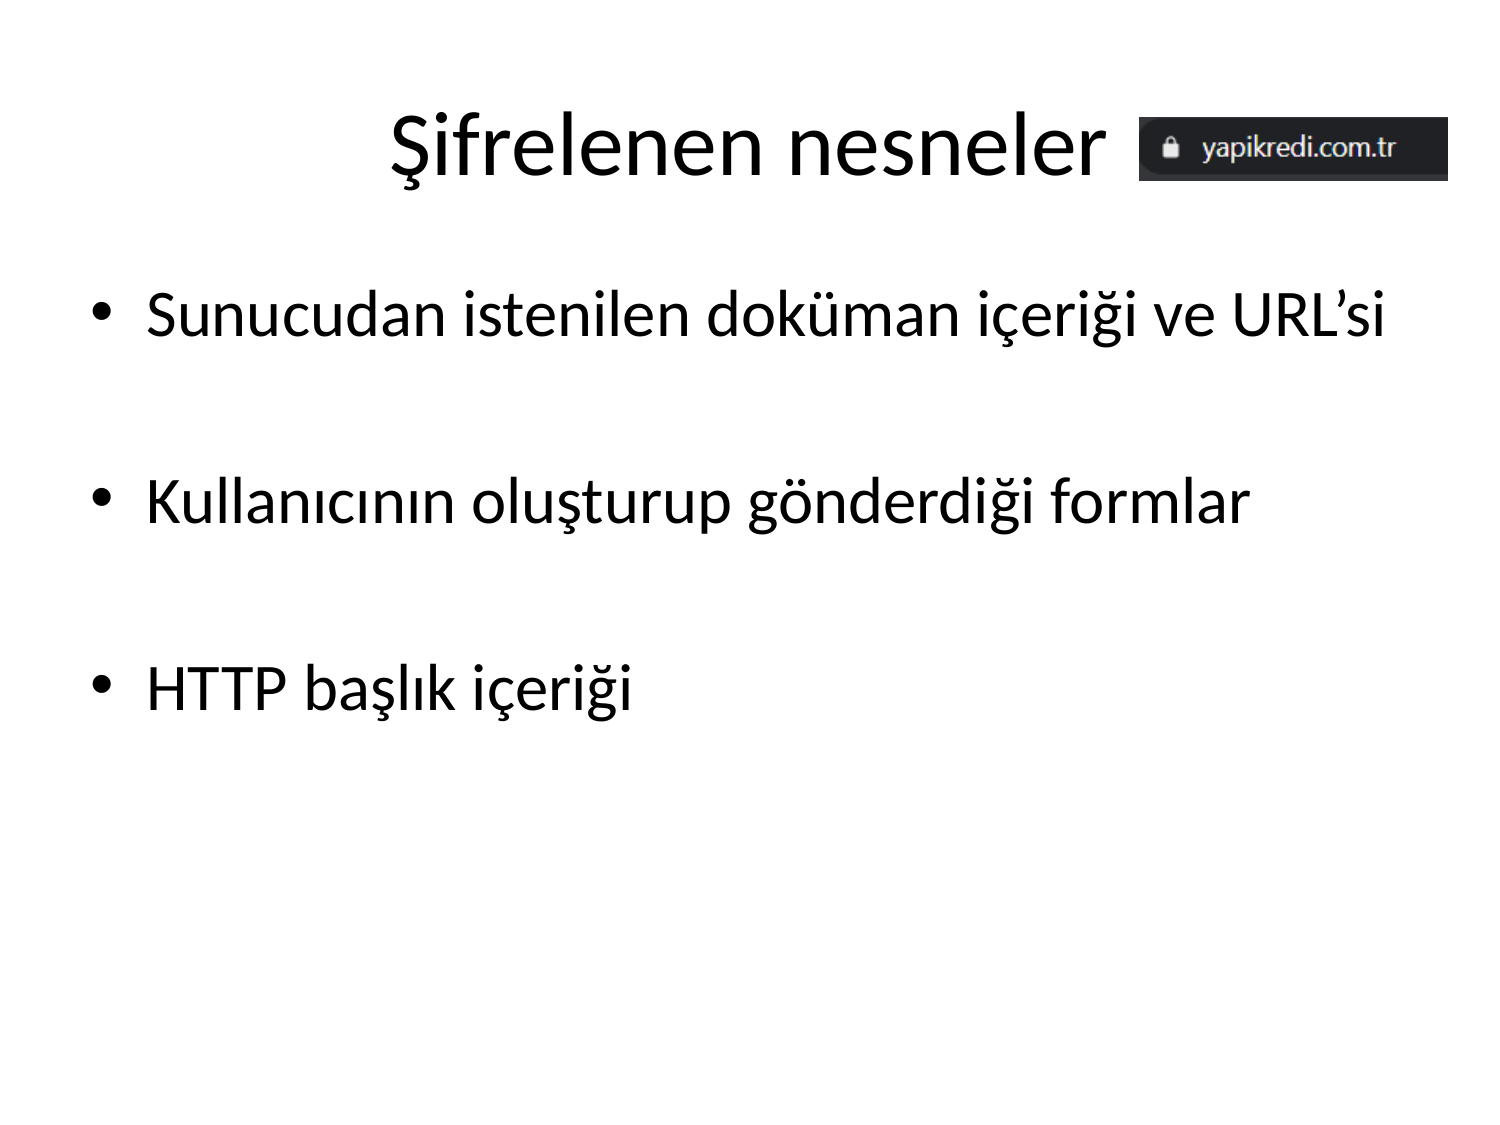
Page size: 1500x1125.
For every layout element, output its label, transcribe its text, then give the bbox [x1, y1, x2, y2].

list Sunucudan istenilen doküman içeriği ve URL’si Kullanıcının oluşturup gönderdiği formlar HTTP başlık içeriği [75, 262, 1425, 1005]
title Şifrelenen nesneler [75, 45, 1425, 233]
picture [1139, 117, 1448, 181]
